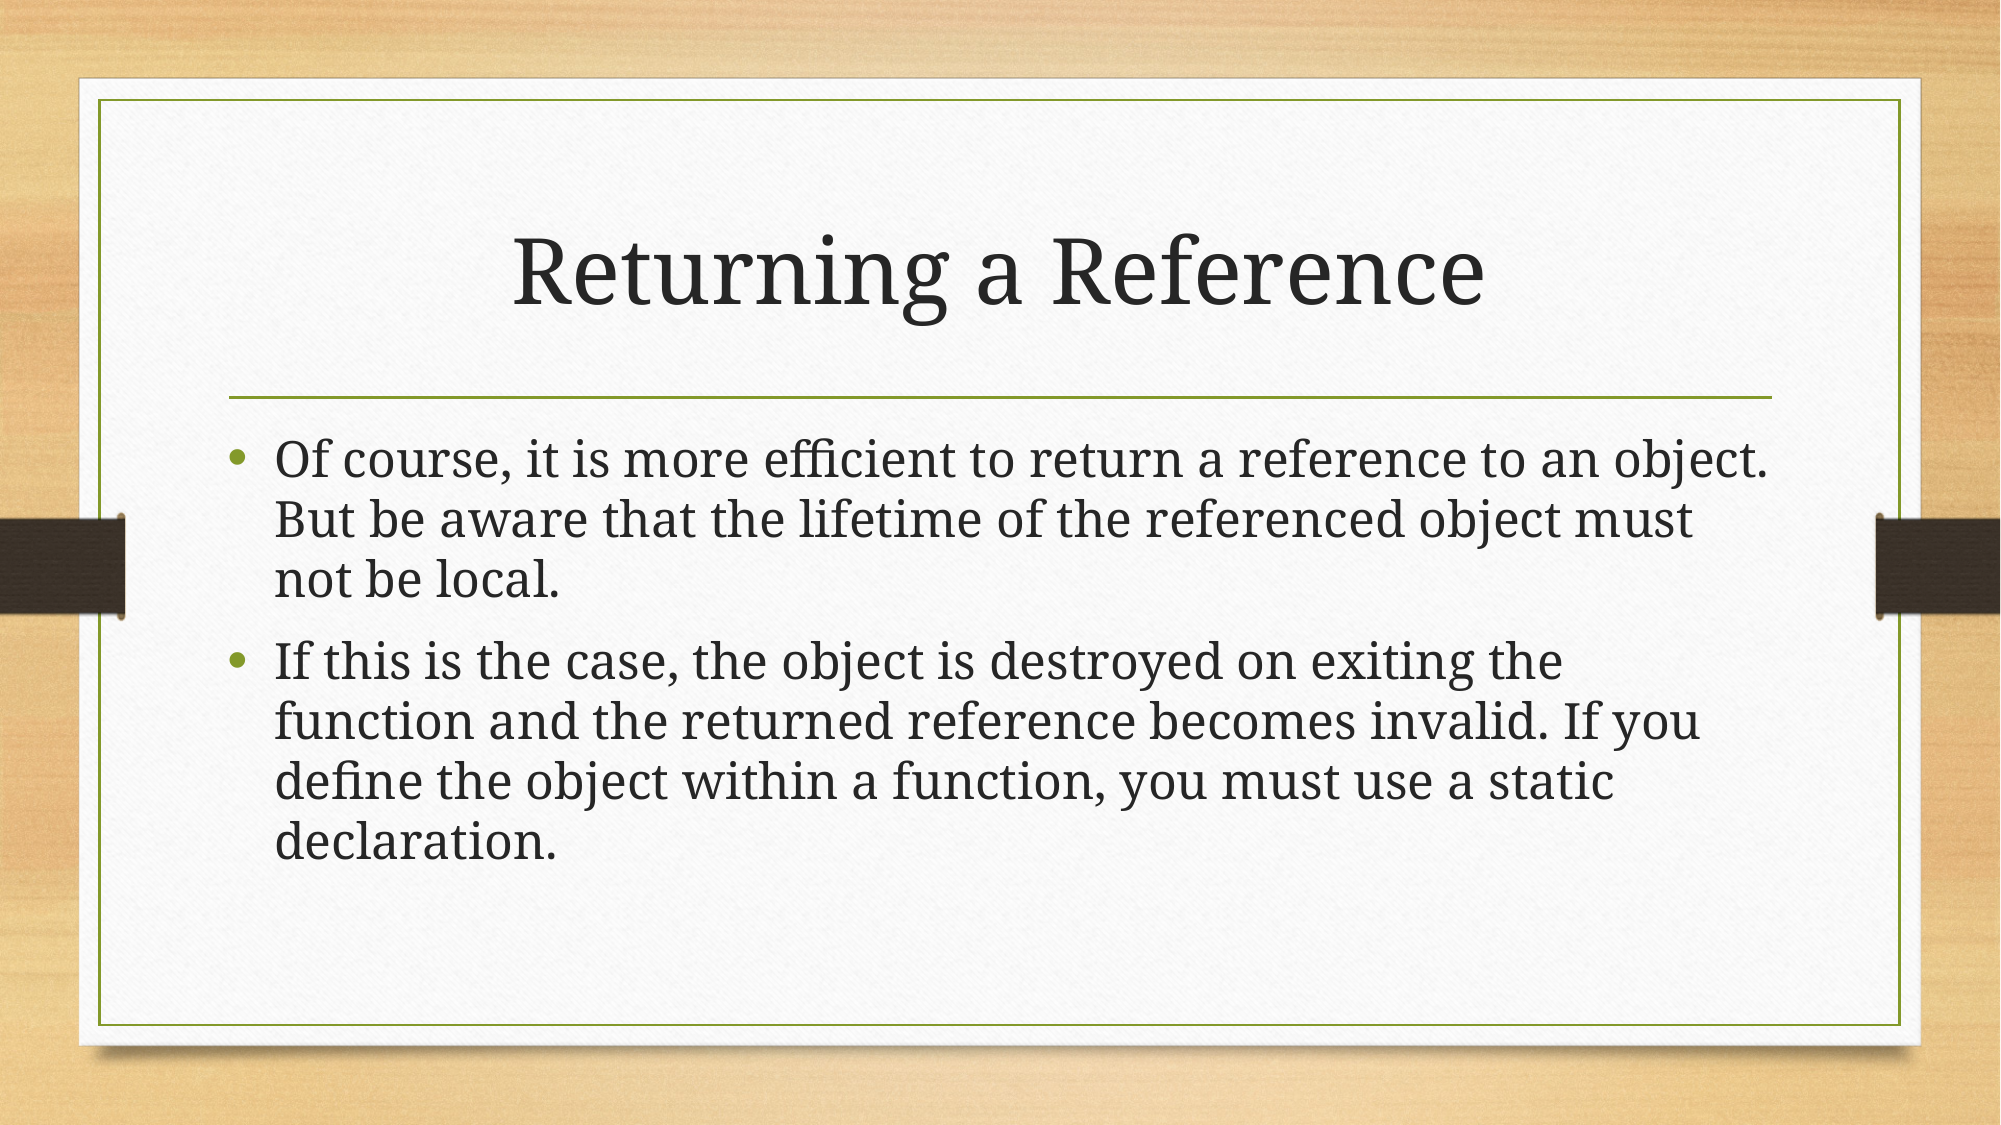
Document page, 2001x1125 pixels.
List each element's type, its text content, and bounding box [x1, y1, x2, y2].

title Returning a Reference [212, 161, 1788, 375]
picture [0, 0, 2001, 1125]
list Of course, it is more efficient to return a reference to an object. But be aware that the lifetime of the referenced object must not be local. If this is the case, the object is destroyed on exiting the function and the returned reference becomes invalid. If you define the object within a function, you must use a static declaration. [212, 419, 1788, 964]
